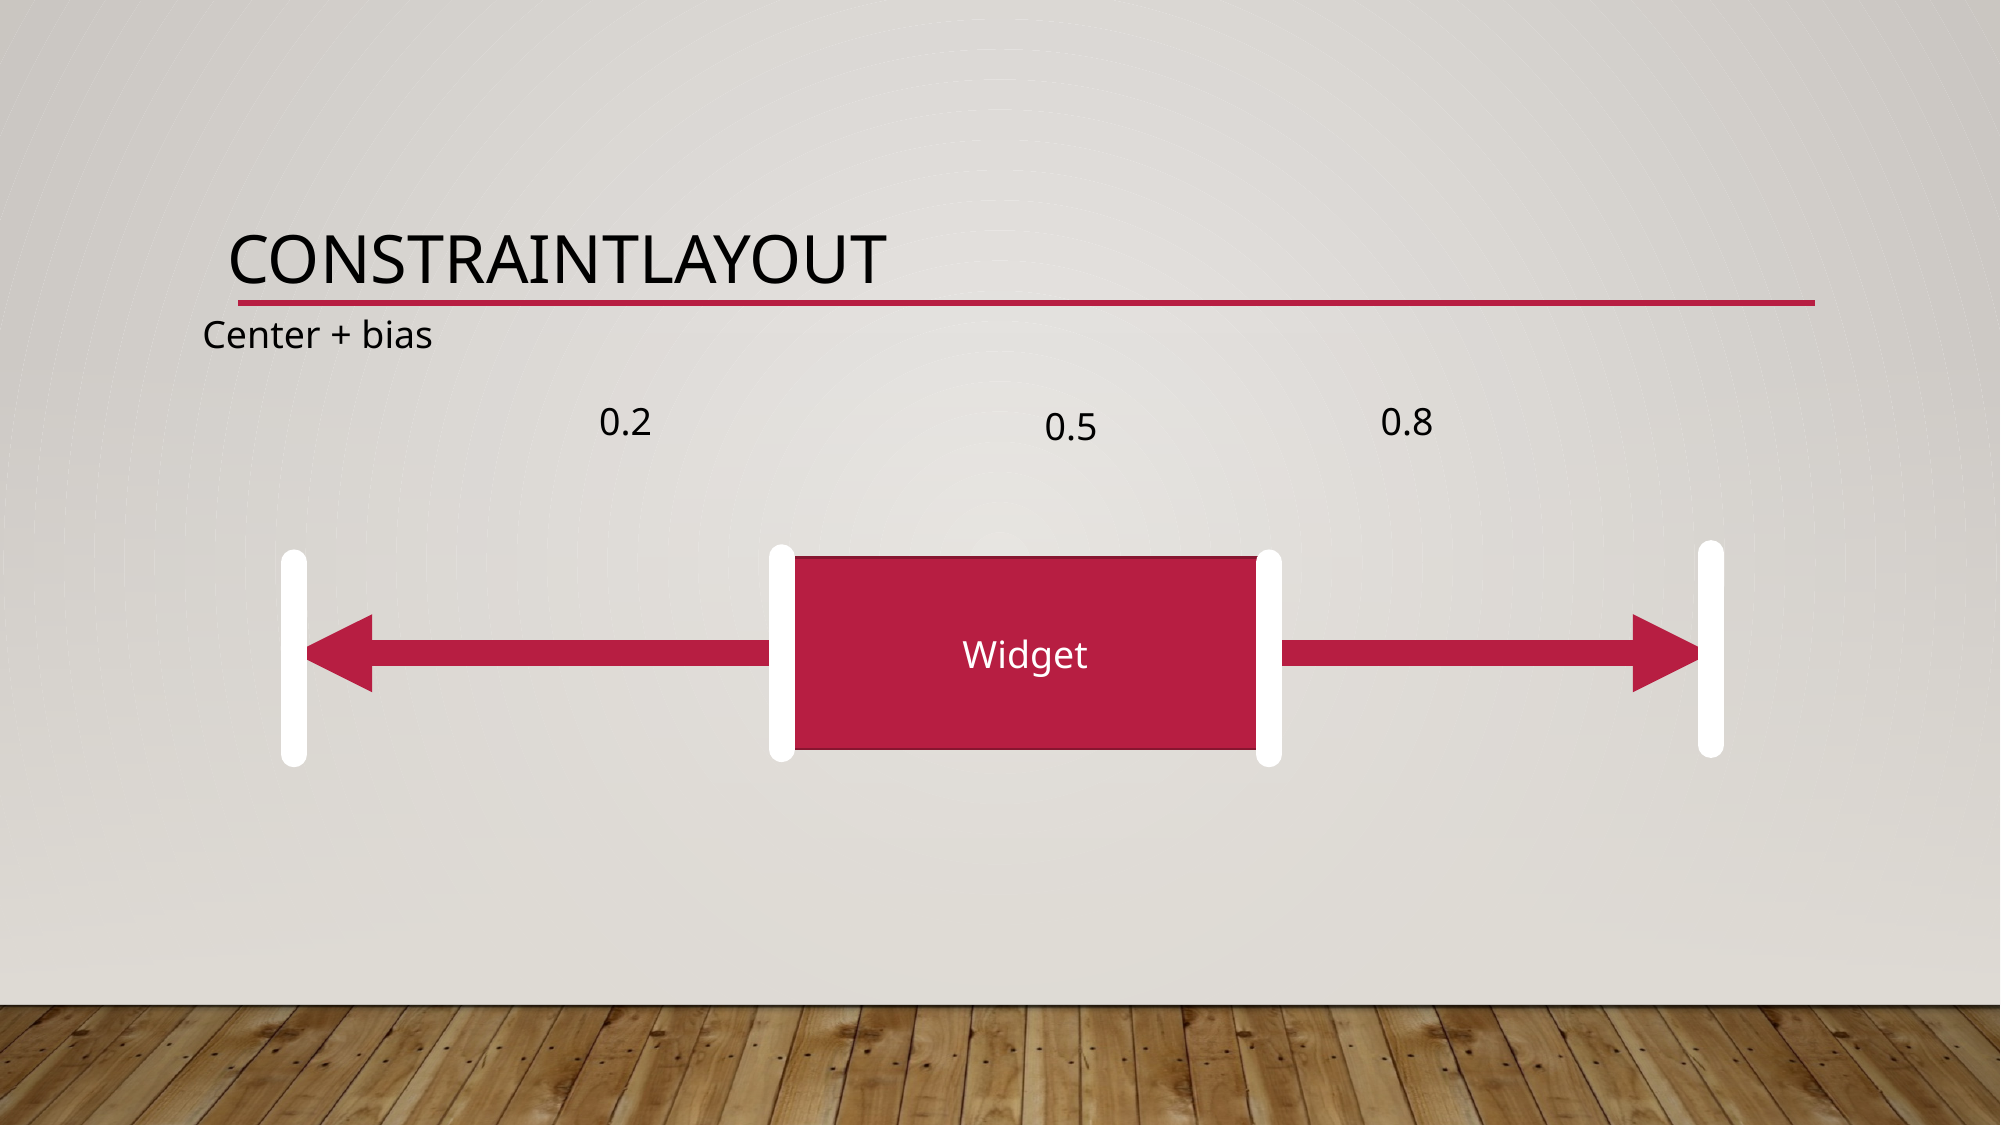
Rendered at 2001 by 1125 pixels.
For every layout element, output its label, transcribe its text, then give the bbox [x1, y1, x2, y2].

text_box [781, 557, 1270, 755]
text_box Center + bias [187, 304, 538, 364]
picture [0, 1005, 2000, 1125]
text_box 0.8 [1365, 390, 1635, 450]
title ConstraintLayout [212, 218, 1788, 391]
text_box 0.5 [1029, 395, 1299, 455]
text_box 0.2 [584, 390, 854, 450]
